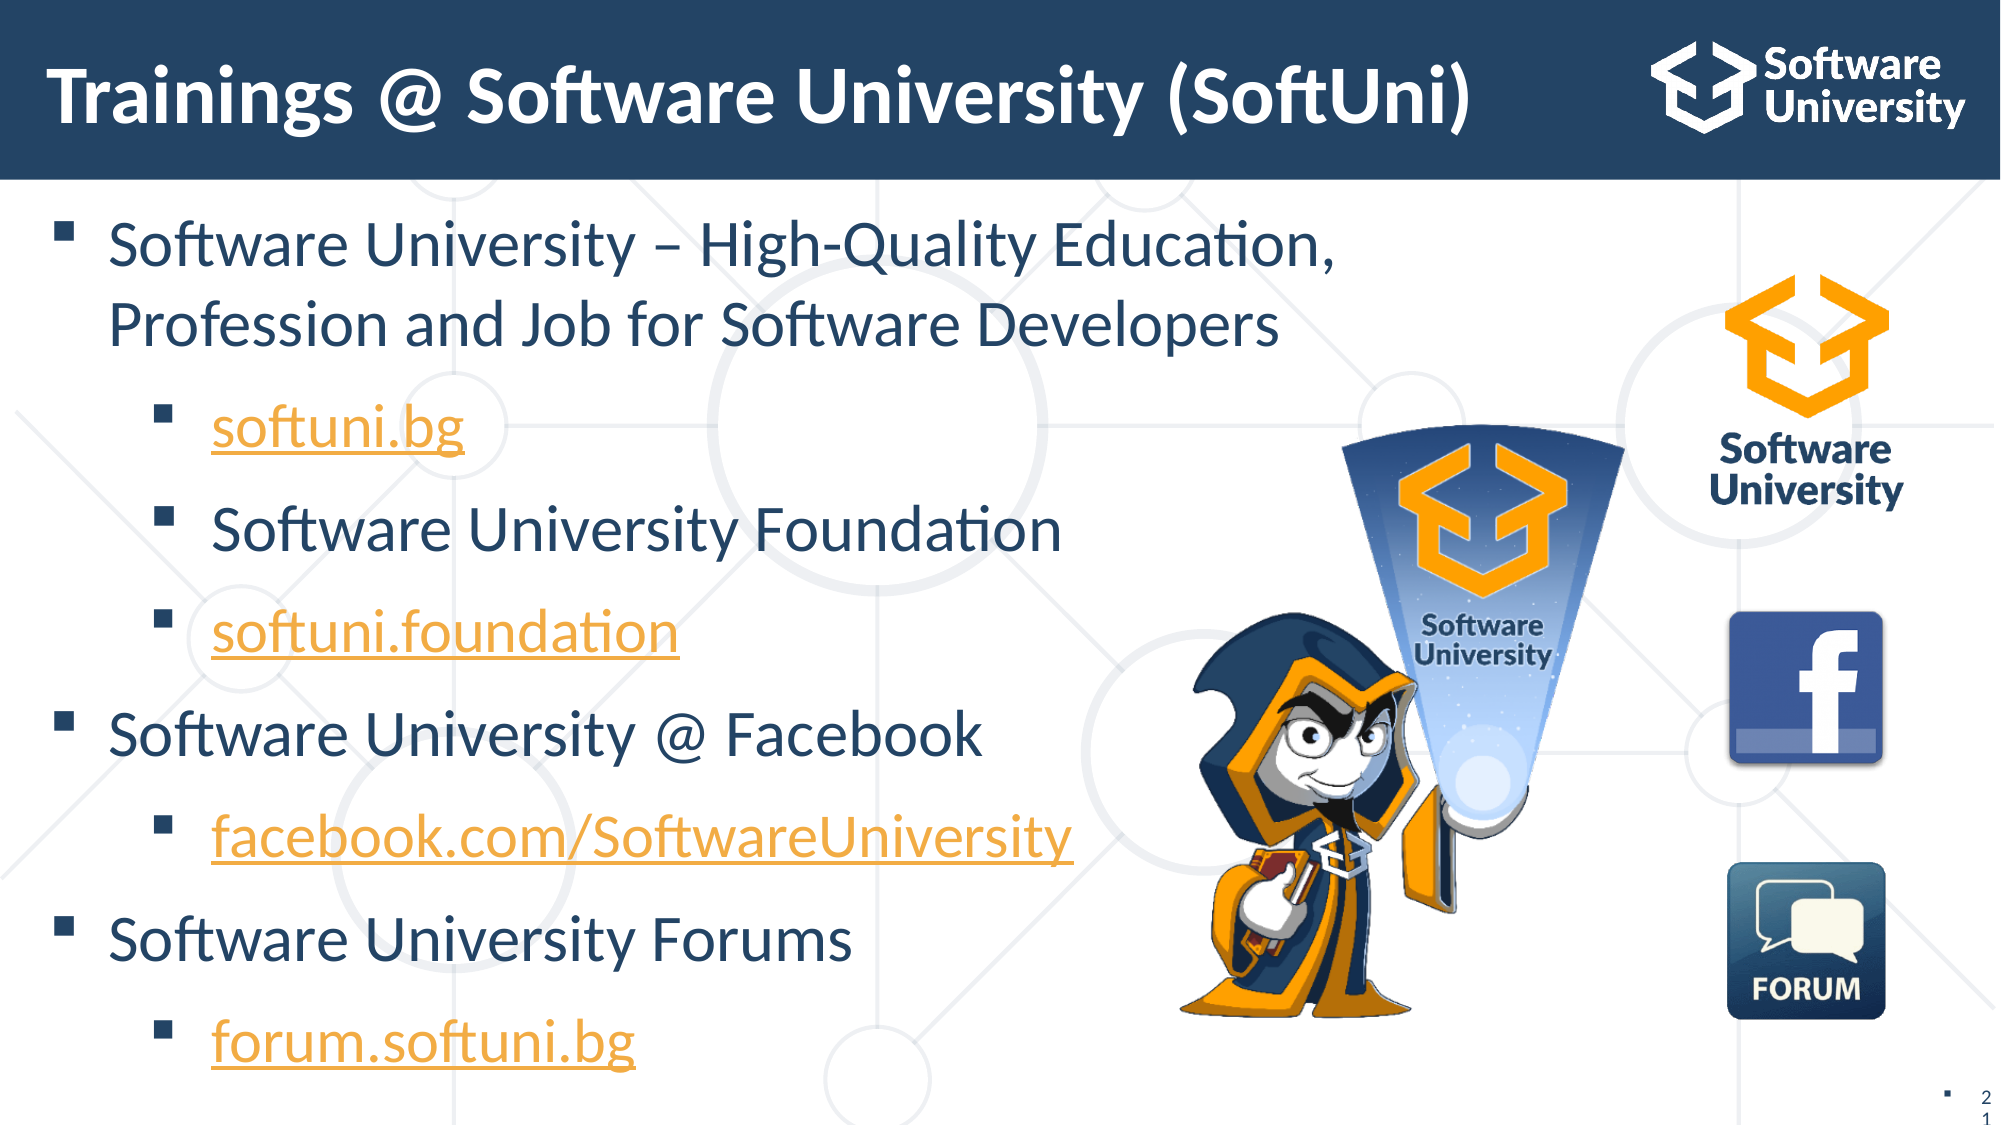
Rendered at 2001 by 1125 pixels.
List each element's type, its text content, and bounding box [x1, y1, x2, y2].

title Trainings @ Software University (SoftUni) [28, 17, 1627, 163]
picture [1651, 41, 1966, 134]
list Software University – High-Quality Education, Profession and Job for Software Developers softuni.bg Software University Foundation softuni.foundation Software University @ Facebook facebook.com/SoftwareUniversity Software University Forums forum.softuni.bg [31, 193, 1458, 1094]
picture [1458, 423, 1627, 1020]
slide_number 21 [1927, 1067, 1989, 1117]
picture [1726, 861, 1886, 1020]
picture [1708, 274, 1904, 517]
picture [1723, 605, 1889, 773]
